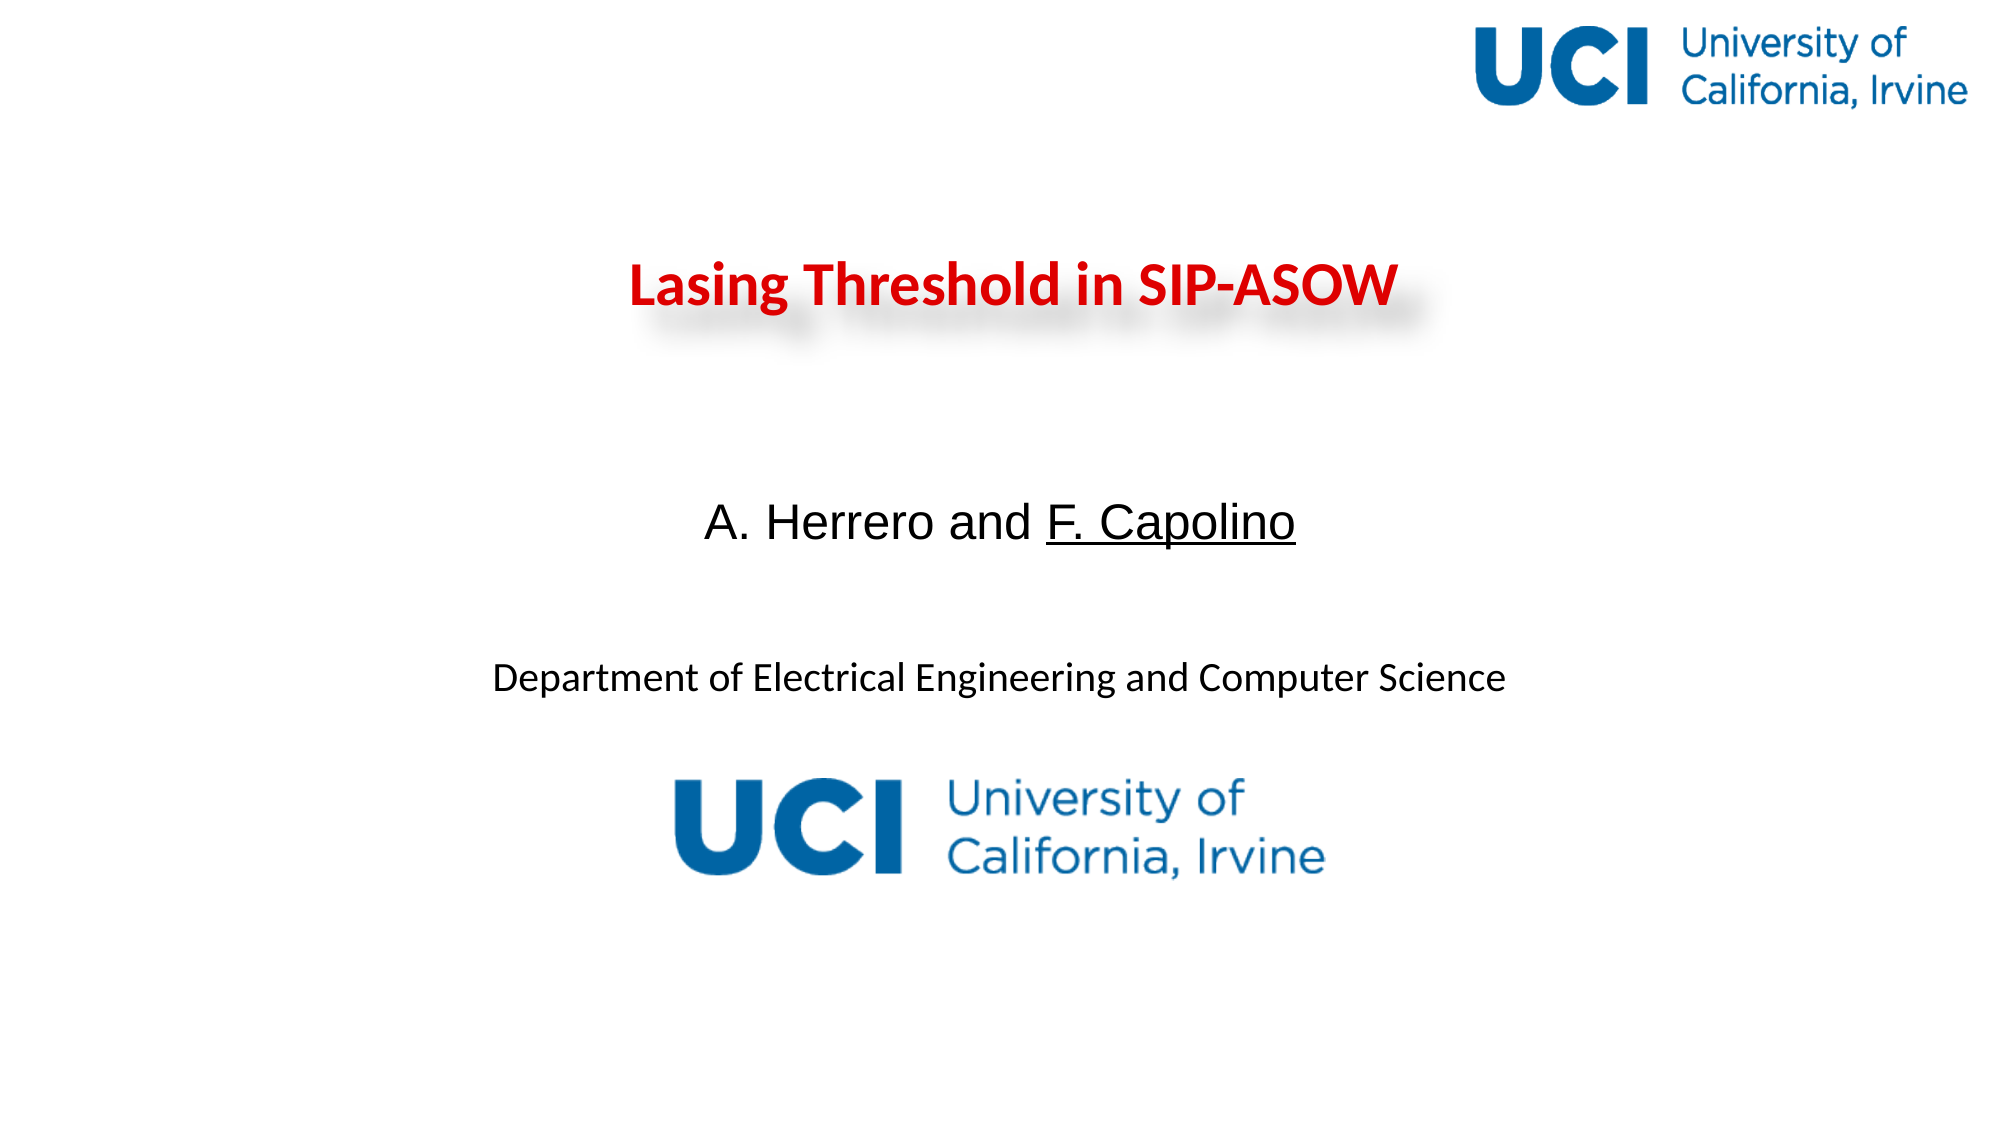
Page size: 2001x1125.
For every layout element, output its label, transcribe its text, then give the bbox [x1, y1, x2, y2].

title Lasing Threshold in SIP-ASOW [264, 244, 1765, 328]
picture [674, 778, 1326, 881]
picture [1475, 26, 1968, 110]
